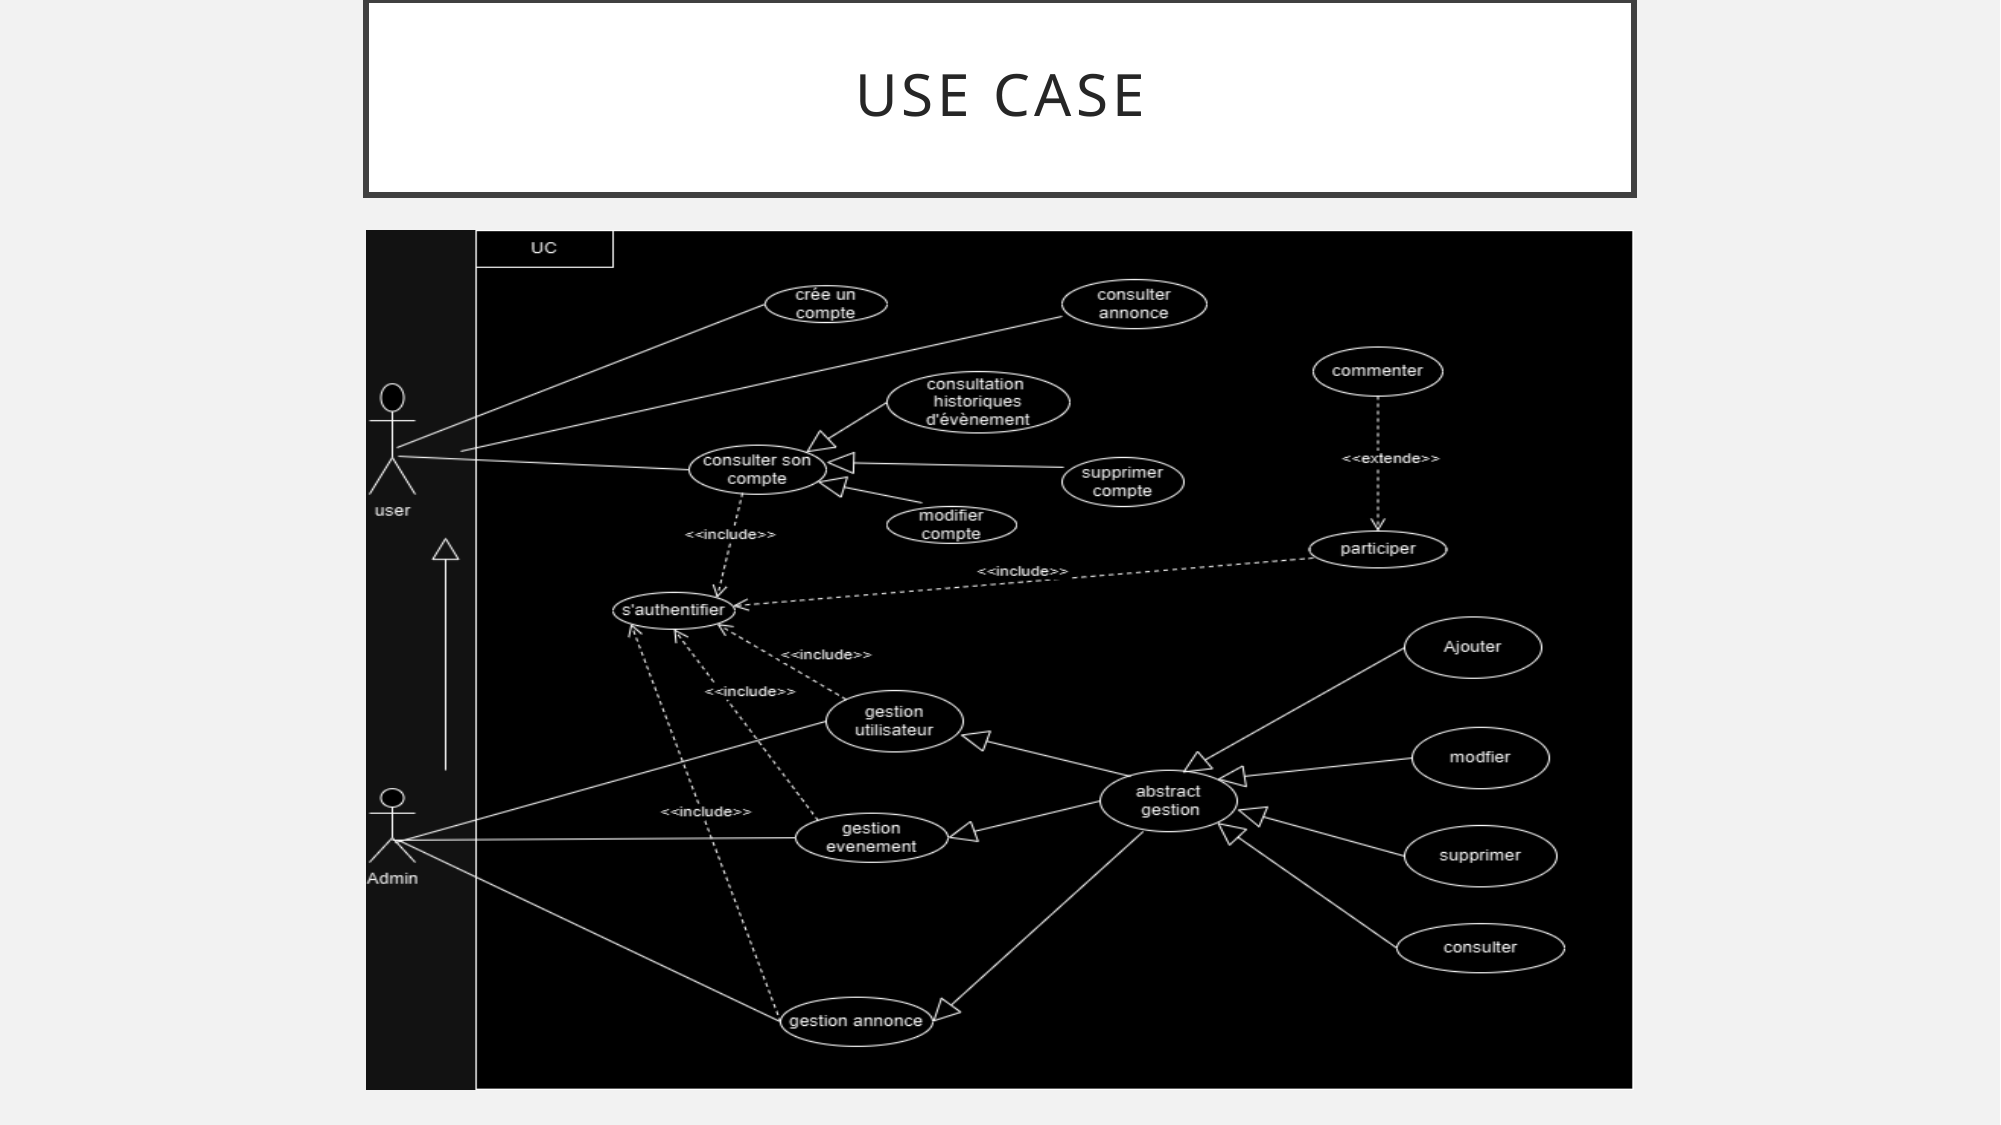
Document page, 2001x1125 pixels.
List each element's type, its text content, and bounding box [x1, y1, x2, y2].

title Use case [363, 0, 1637, 198]
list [365, 230, 1634, 1090]
